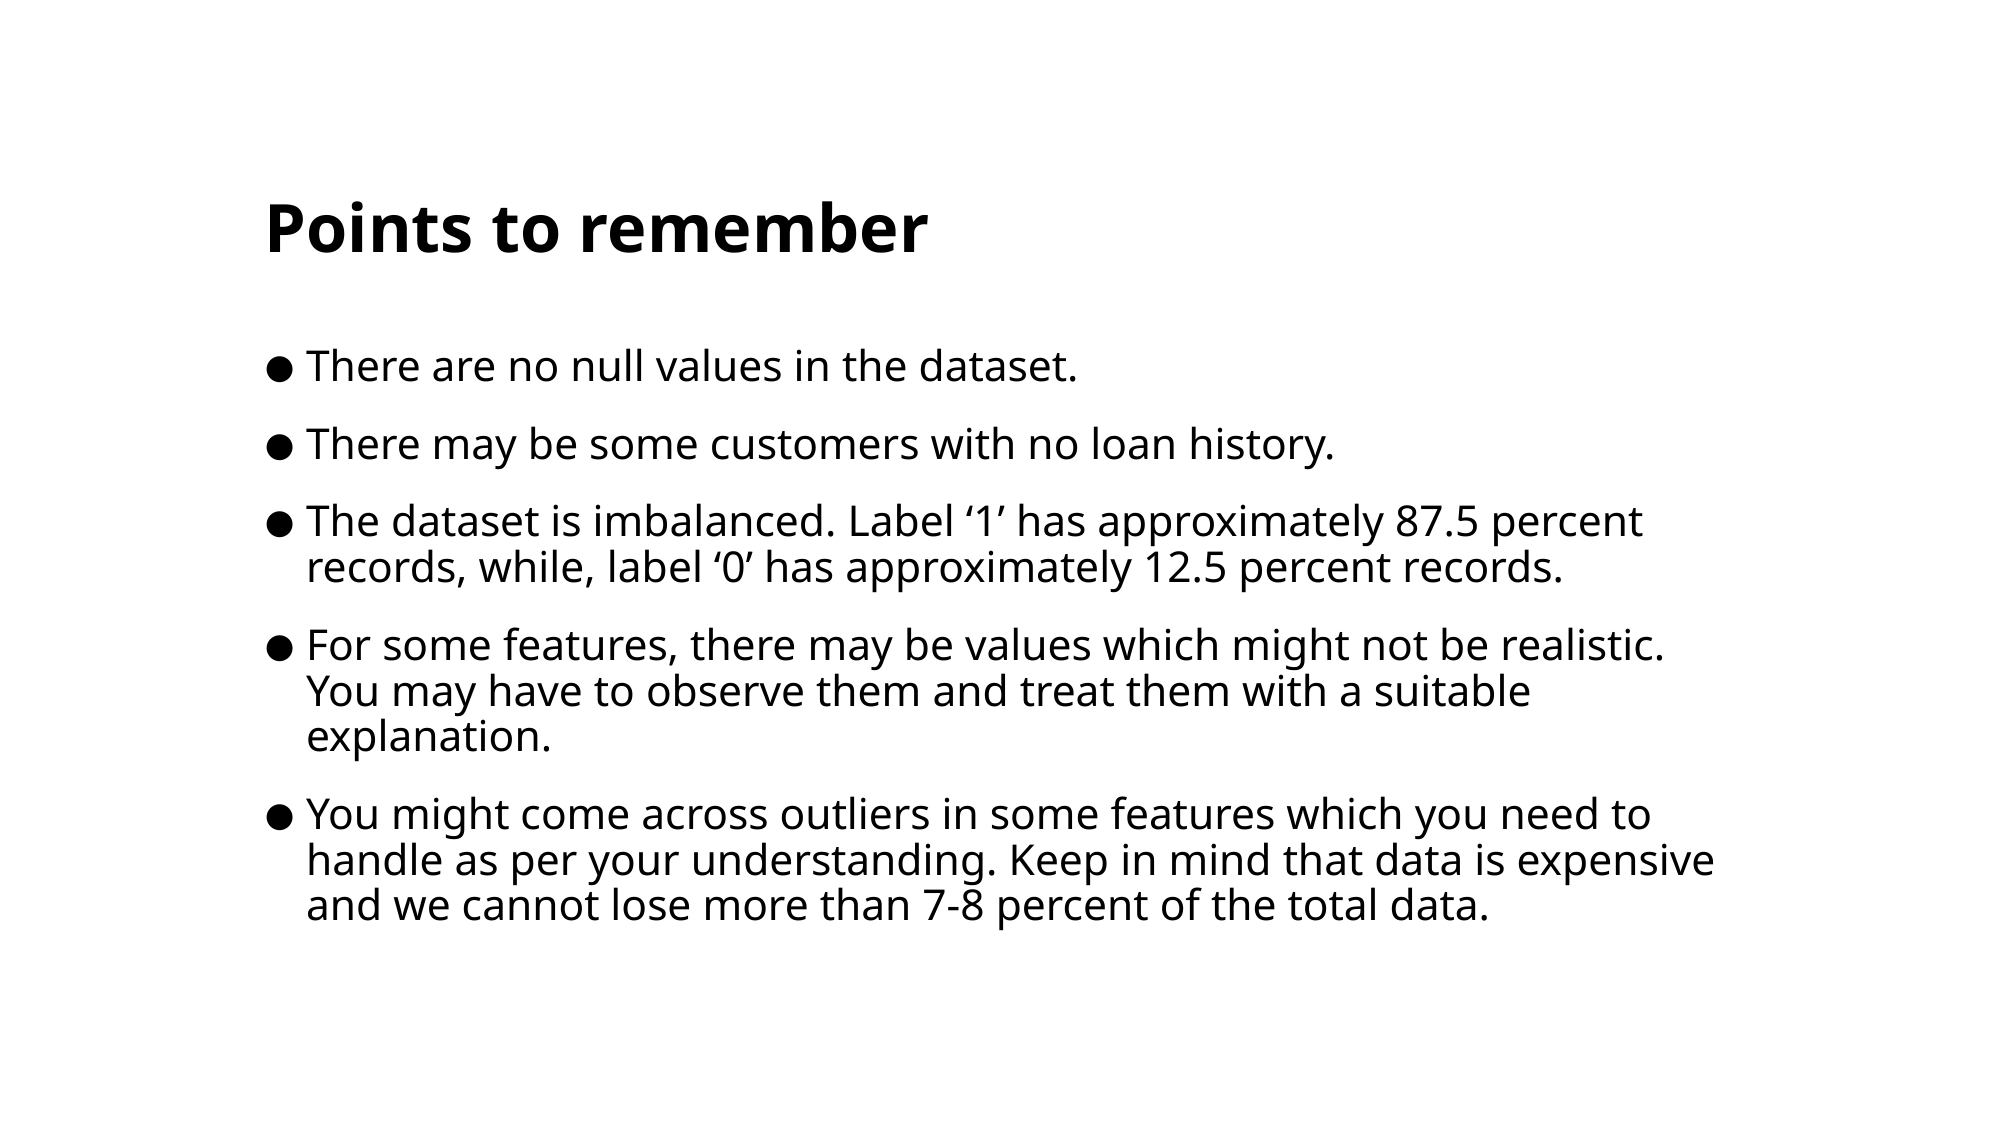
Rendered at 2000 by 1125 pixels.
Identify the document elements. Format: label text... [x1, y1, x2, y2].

list There are no null values in the dataset. There may be some customers with no loan history. The dataset is imbalanced. Label ‘1’ has approximately 87.5 percent records, while, label ‘0’ has approximately 12.5 percent records. For some features, there may be values which might not be realistic. You may have to observe them and treat them with a suitable explanation. You might come across outliers in some features which you need to handle as per your understanding. Keep in mind that data is expensive and we cannot lose more than 7-8 percent of the total data. [249, 337, 1750, 944]
title Points to remember [249, 99, 1750, 275]
